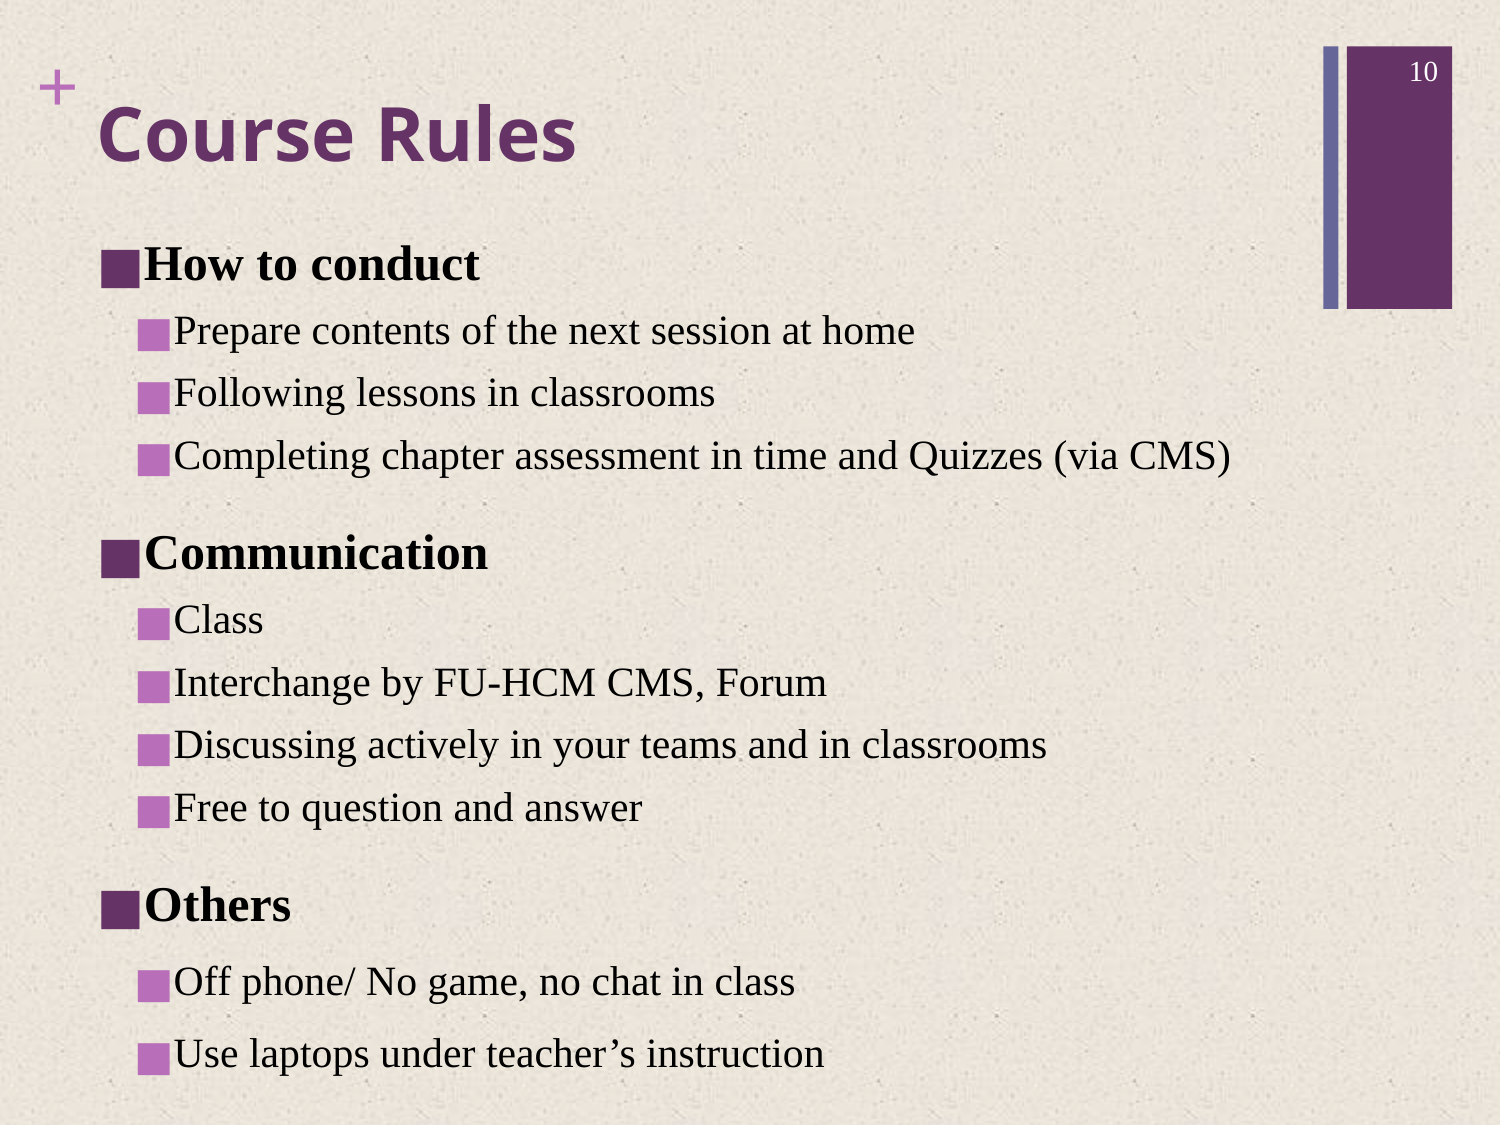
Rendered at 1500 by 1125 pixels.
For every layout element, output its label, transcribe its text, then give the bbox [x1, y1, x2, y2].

slide_number 10 [1362, 39, 1454, 100]
list How to conduct Prepare contents of the next session at home Following lessons in classrooms Completing chapter assessment in time and Quizzes (via CMS) Communication Class Interchange by FU-HCM CMS, Forum Discussing actively in your teams and in classrooms Free to question and answer Others Off phone/ No game, no chat in class Use laptops under teacher’s instruction [81, 222, 1322, 1079]
title Course Rules [81, 79, 1322, 222]
